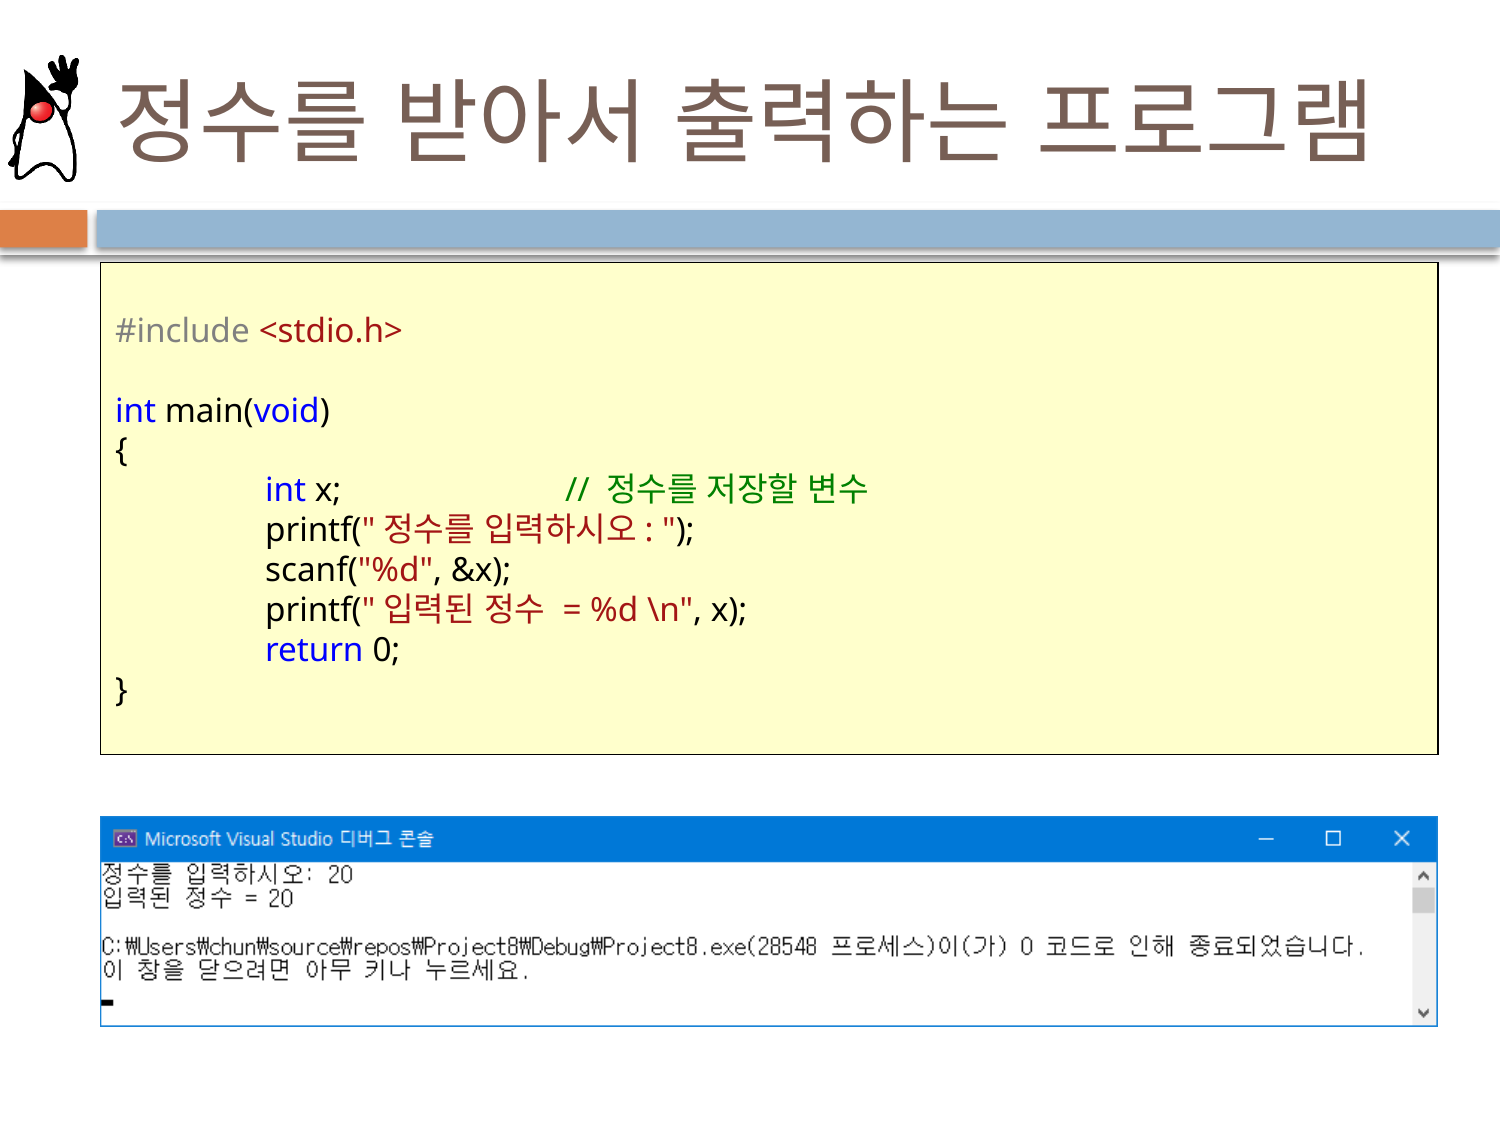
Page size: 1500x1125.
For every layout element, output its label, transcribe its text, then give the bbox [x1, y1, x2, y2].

text_box #include <stdio.h> int main(void) { int x; // 정수를 저장할 변수 printf("정수를 입력하시오: "); scanf("%d", &x); printf("입력된 정수 = %d \n", x); return 0; } [100, 262, 1438, 755]
picture [8, 55, 79, 182]
title 정수를 받아서 출력하는 프로그램 [100, 37, 1438, 200]
picture [100, 816, 1439, 1028]
